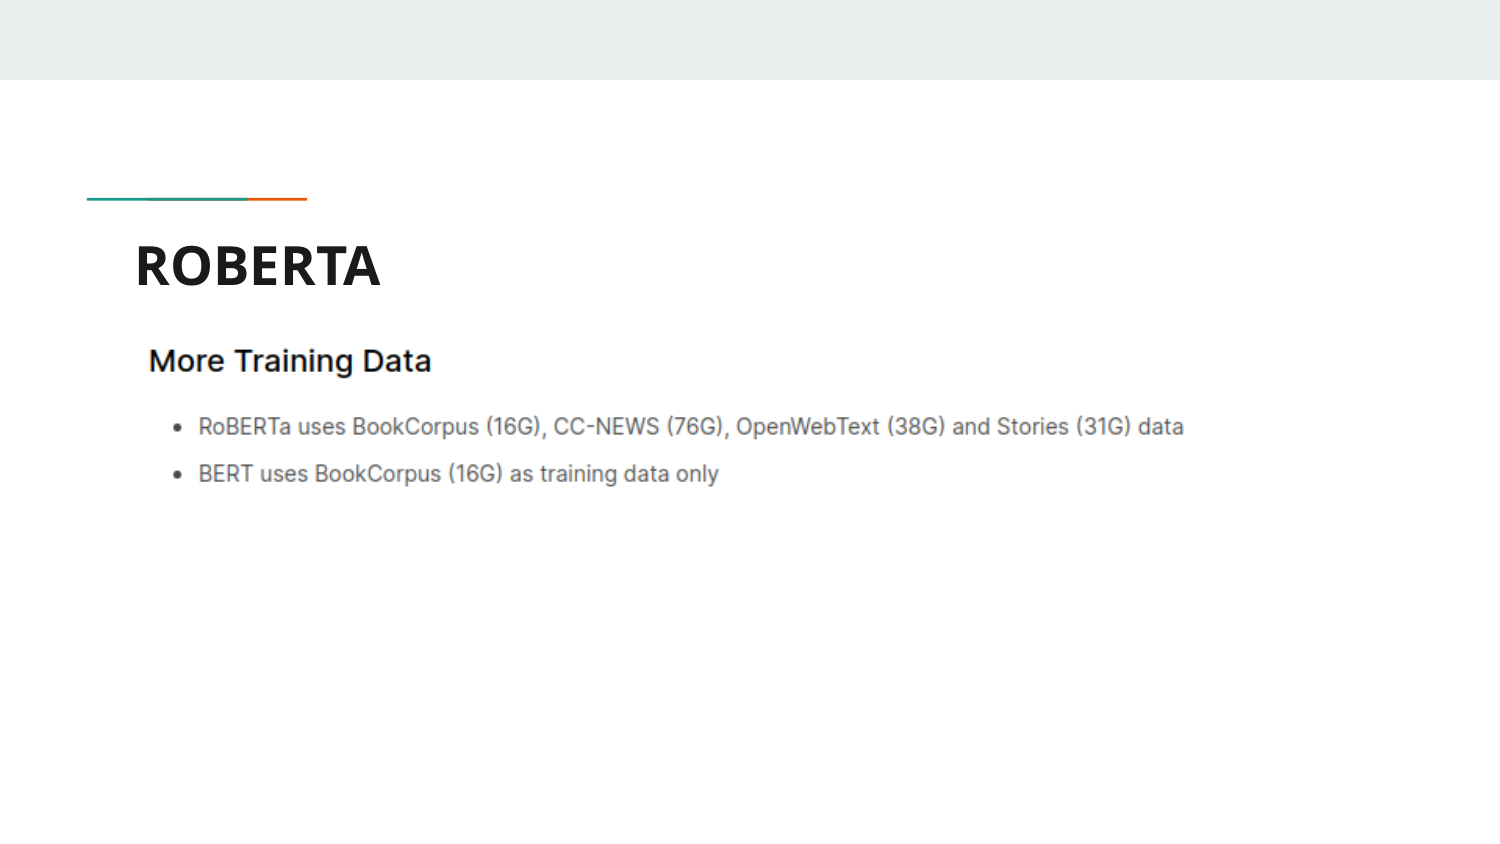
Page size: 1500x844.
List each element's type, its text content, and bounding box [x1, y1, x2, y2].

picture [119, 328, 1237, 516]
title ROBERTA [119, 216, 1381, 305]
